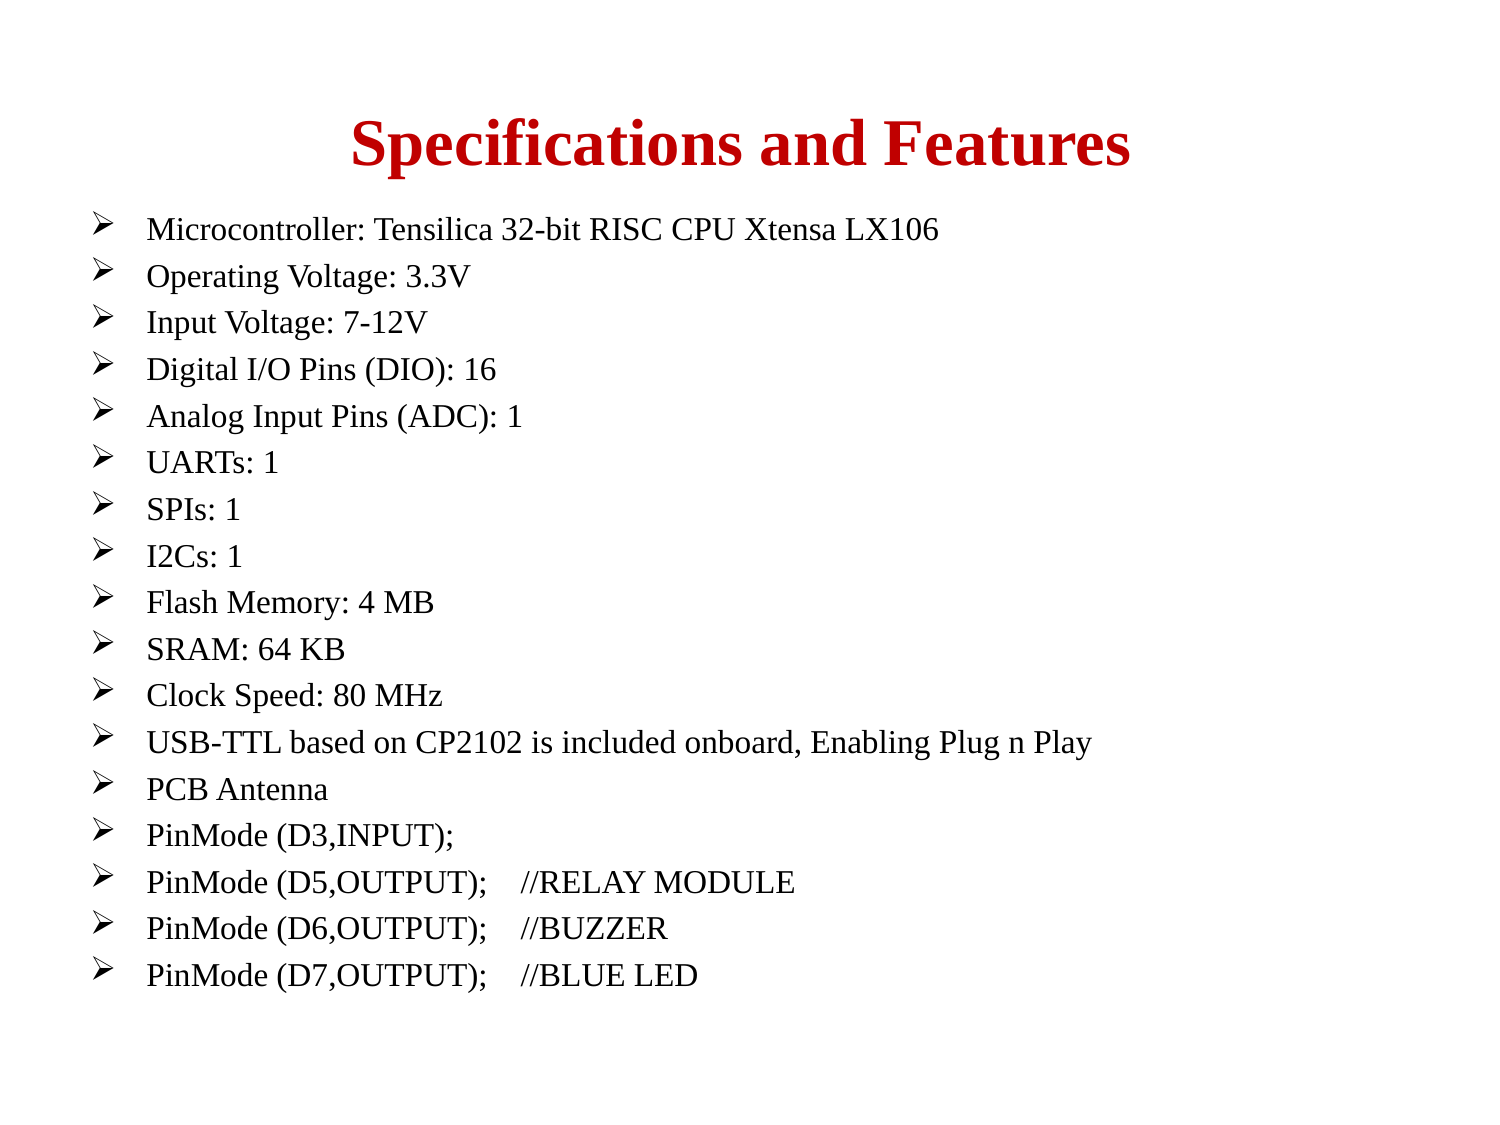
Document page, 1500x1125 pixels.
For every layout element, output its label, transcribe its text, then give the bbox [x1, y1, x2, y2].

title Specifications and Features [75, 45, 1425, 200]
list Microcontroller: Tensilica 32-bit RISC CPU Xtensa LX106 Operating Voltage: 3.3V Input Voltage: 7-12V Digital I/O Pins (DIO): 16 Analog Input Pins (ADC): 1 UARTs: 1 SPIs: 1 I2Cs: 1 Flash Memory: 4 MB SRAM: 64 KB Clock Speed: 80 MHz USB-TTL based on CP2102 is included onboard, Enabling Plug n Play PCB Antenna PinMode (D3,INPUT); PinMode (D5,OUTPUT); //RELAY MODULE PinMode (D6,OUTPUT); //BUZZER PinMode (D7,OUTPUT); //BLUE LED [75, 200, 1425, 1005]
